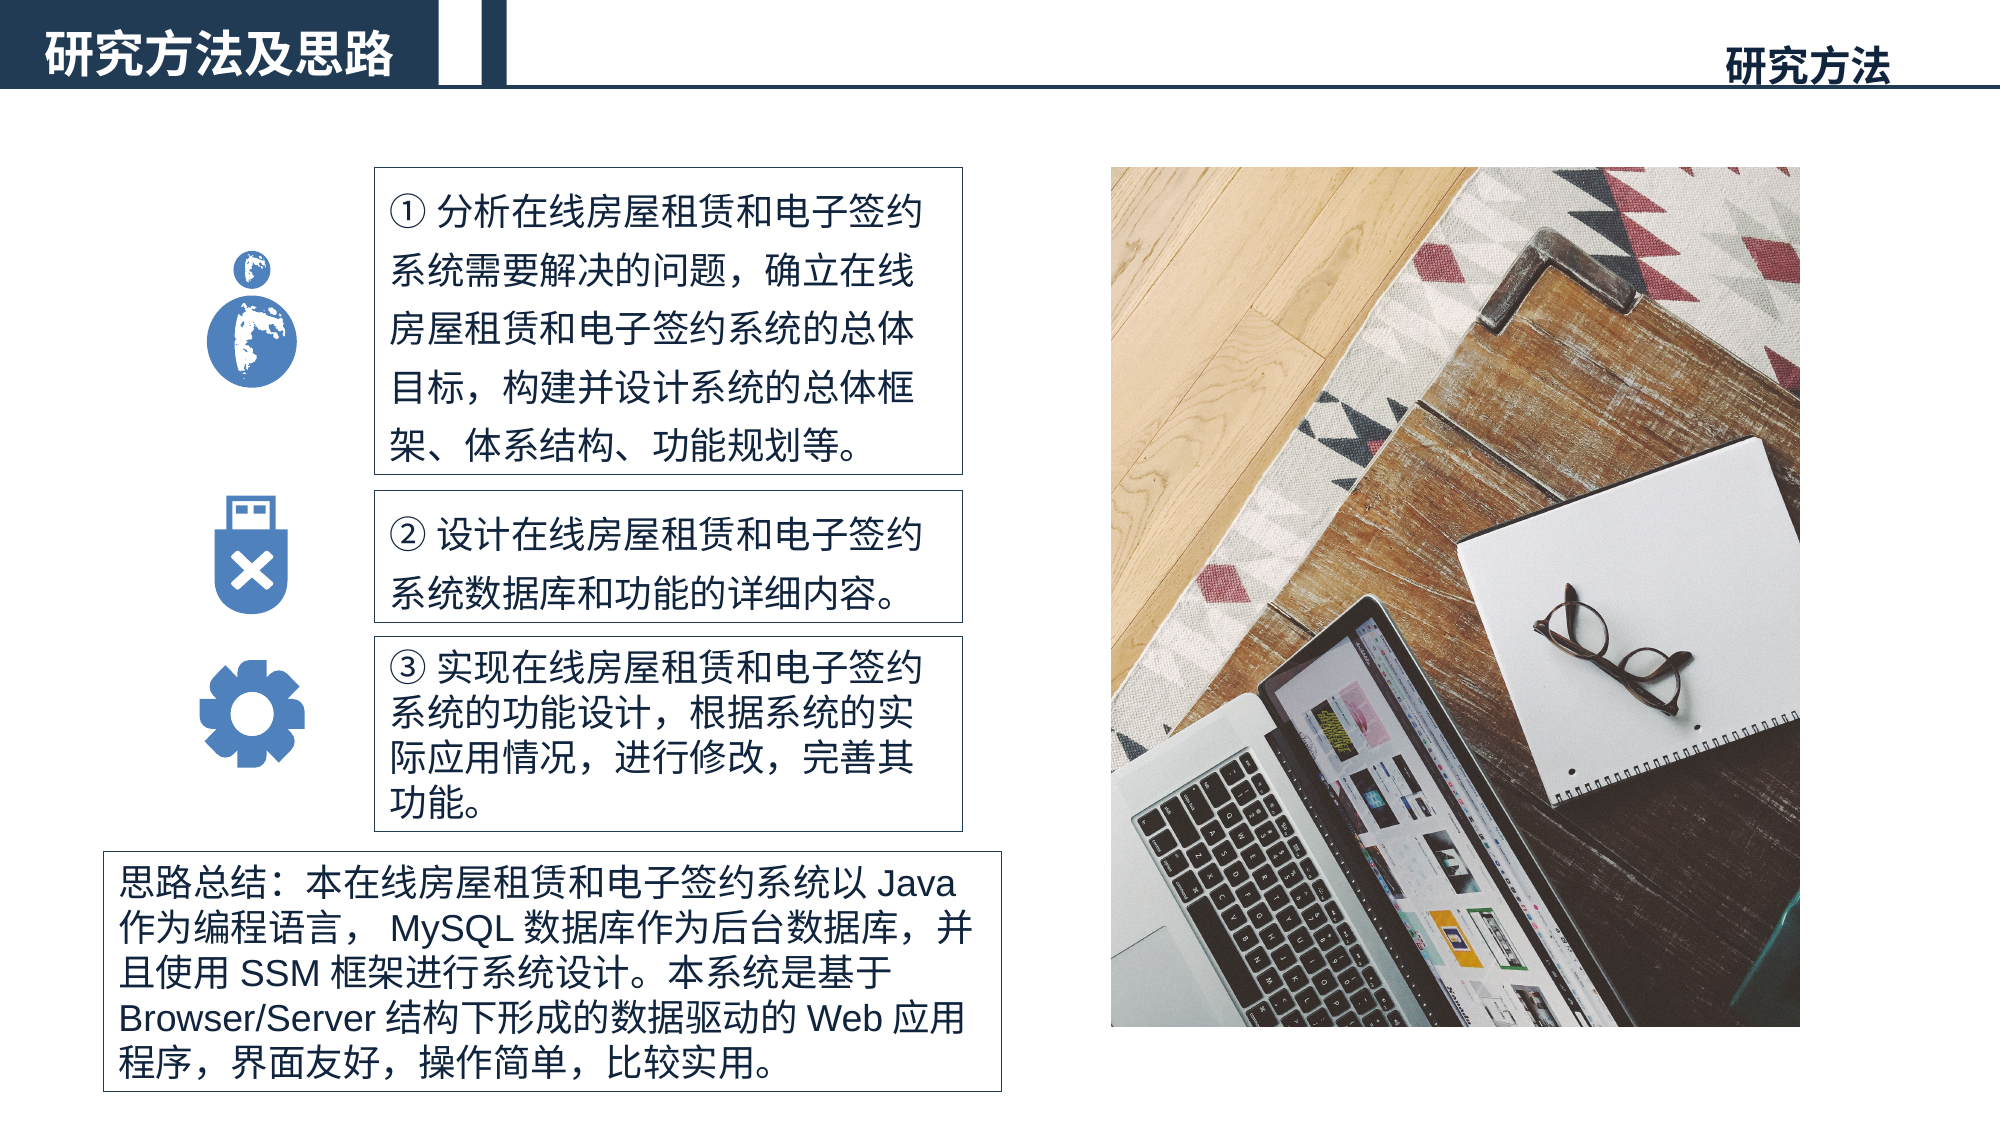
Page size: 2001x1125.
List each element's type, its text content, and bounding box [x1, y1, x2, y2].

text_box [0, 0, 2000, 99]
picture [1111, 167, 1800, 1027]
text_box 思路总结：本在线房屋租赁和电子签约系统以Java作为编程语言，MySQL数据库作为后台数据库，并且使用SSM框架进行系统设计。本系统是基于Browser/Server结构下形成的数据驱动的Web应用程序，界面友好，操作简单，比较实用。 [103, 851, 1002, 1092]
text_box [199, 167, 963, 833]
